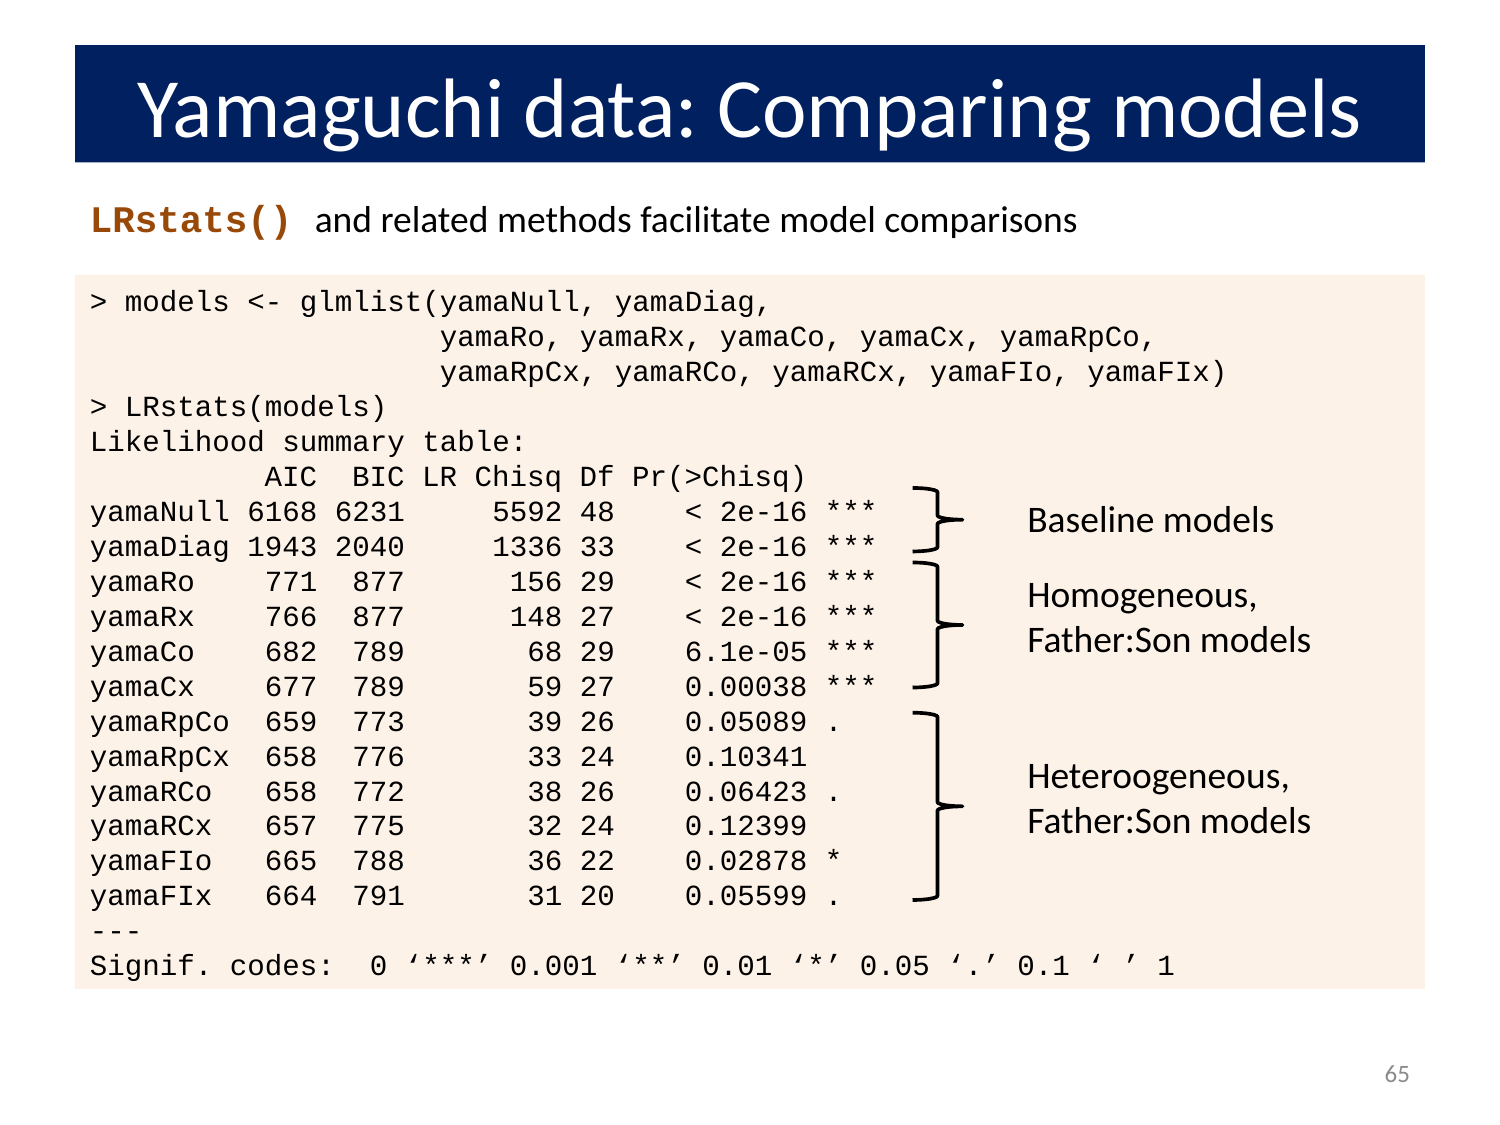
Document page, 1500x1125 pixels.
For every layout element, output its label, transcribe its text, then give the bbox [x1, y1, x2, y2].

text_box > models <- glmlist(yamaNull, yamaDiag, yamaRo, yamaRx, yamaCo, yamaCx, yamaRpCo, yamaRpCx, yamaRCo, yamaRCx, yamaFIo, yamaFIx) > LRstats(models) Likelihood summary table: AIC BIC LR Chisq Df Pr(>Chisq) yamaNull 6168 6231 5592 48 < 2e-16 *** yamaDiag 1943 2040 1336 33 < 2e-16 *** yamaRo 771 877 156 29 < 2e-16 *** yamaRx 766 877 148 27 < 2e-16 *** yamaCo 682 789 68 29 6.1e-05 *** yamaCx 677 789 59 27 0.00038 *** yamaRpCo 659 773 39 26 0.05089 . yamaRpCx 658 776 33 24 0.10341 yamaRCo 658 772 38 26 0.06423 . yamaRCx 657 775 32 24 0.12399 yamaFIo 665 788 36 22 0.02878 * yamaFIx 664 791 31 20 0.05599 . --- Signif. codes: 0 ‘***’ 0.001 ‘**’ 0.01 ‘*’ 0.05 ‘.’ 0.1 ‘ ’ 1 [74, 274, 1425, 989]
text_box Baseline models [1012, 487, 1338, 548]
text_box [912, 561, 964, 689]
text_box Homogeneous, Father:Son models [1012, 562, 1375, 668]
text_box Heteroogeneous, Father:Son models [1012, 743, 1375, 849]
text_box LRstats() and related methods facilitate model comparisons [74, 187, 1425, 248]
title Yamaguchi data: Comparing models [75, 45, 1425, 163]
slide_number 65 [1074, 1042, 1425, 1103]
text_box [912, 711, 964, 901]
text_box [912, 487, 964, 553]
